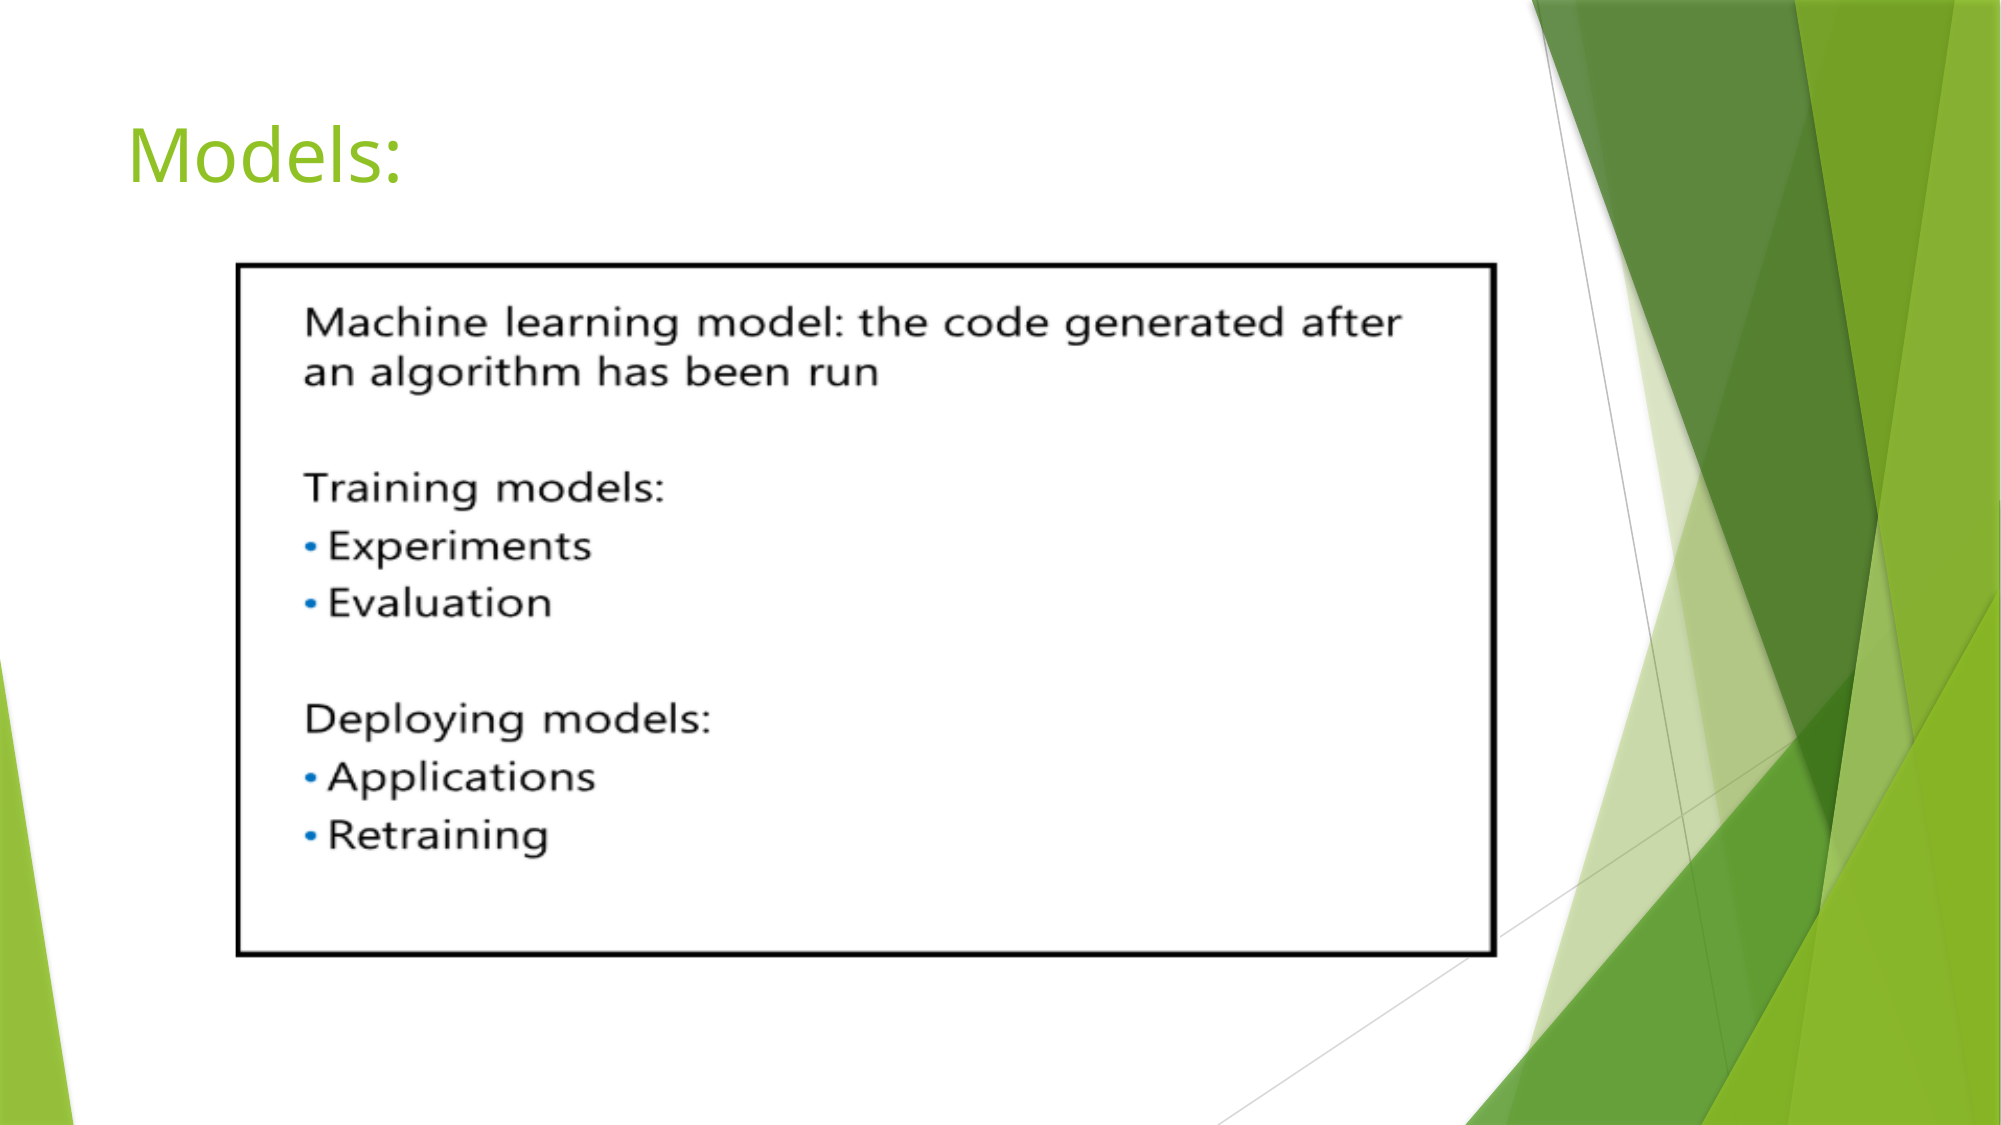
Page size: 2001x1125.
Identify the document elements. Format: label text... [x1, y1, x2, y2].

title Models: [111, 99, 1522, 317]
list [235, 258, 1501, 959]
